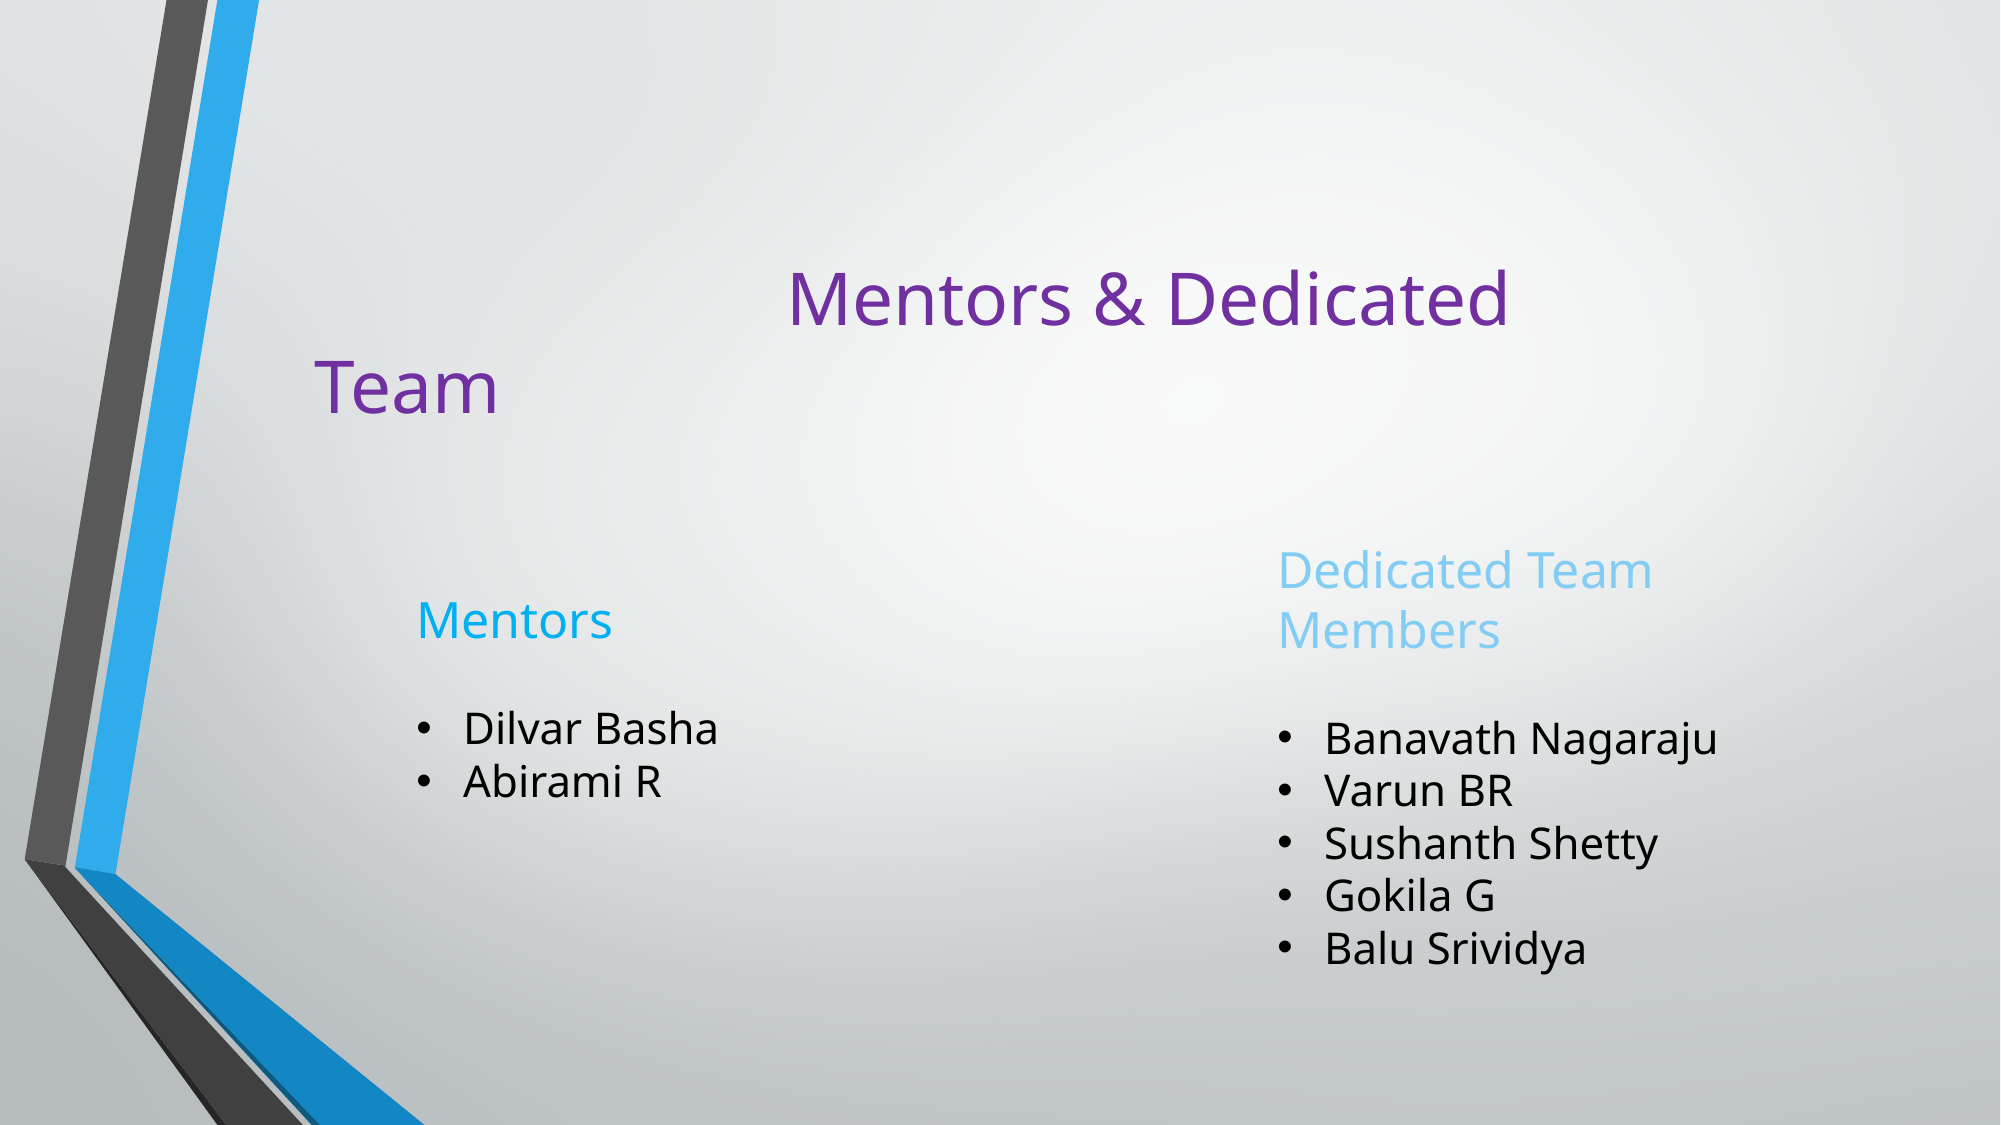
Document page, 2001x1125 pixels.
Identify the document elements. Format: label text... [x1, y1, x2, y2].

text_box Mentors Dilvar Basha Abirami R [401, 581, 850, 814]
text_box Mentors & Dedicated Team [300, 245, 1557, 436]
text_box Dedicated Team Members Banavath Nagaraju Varun BR Sushanth Shetty Gokila G Balu Srividya [1262, 530, 1858, 981]
